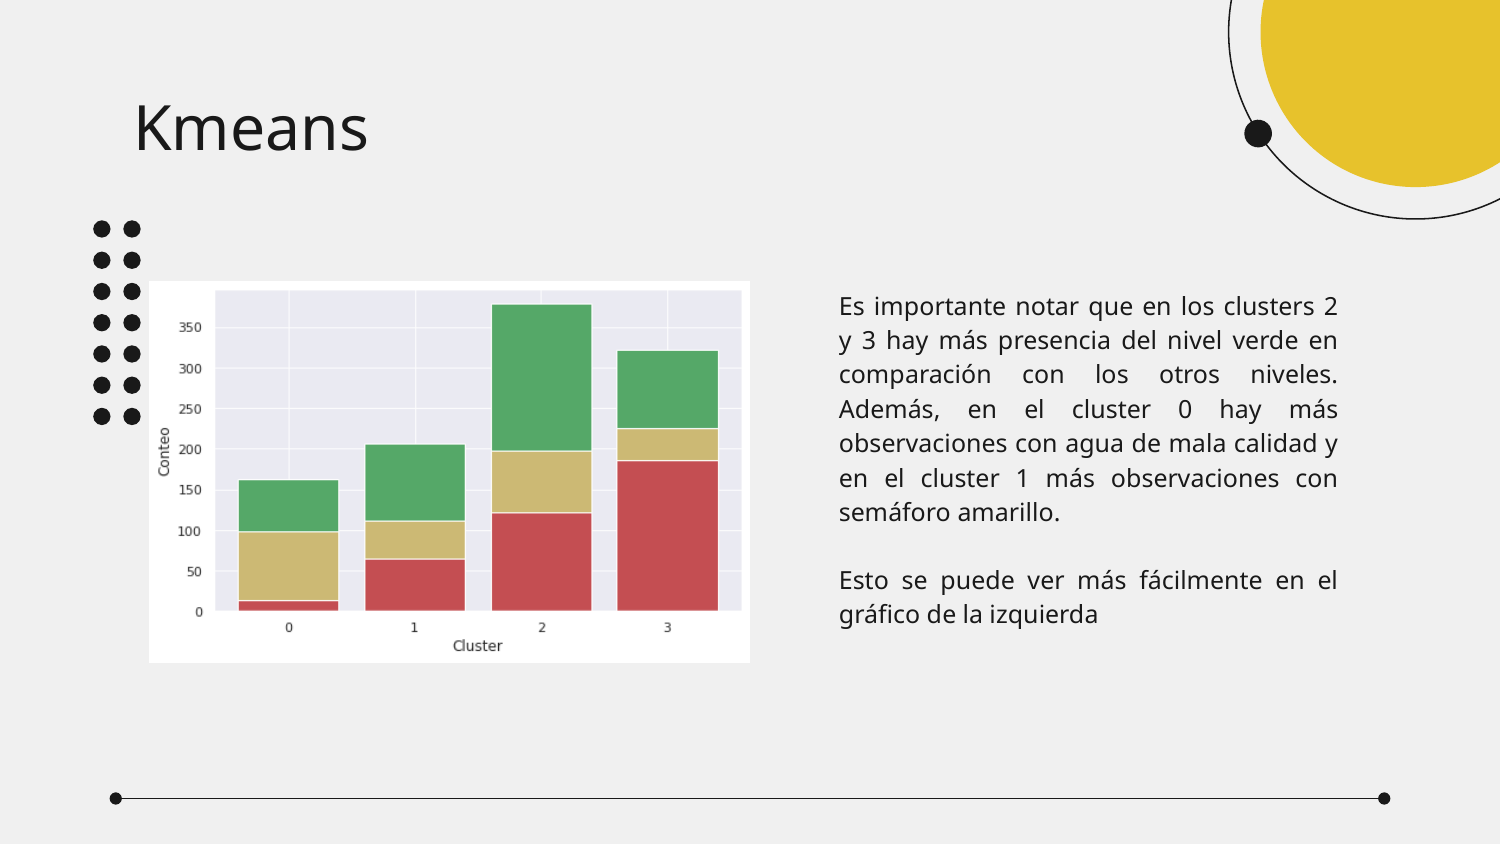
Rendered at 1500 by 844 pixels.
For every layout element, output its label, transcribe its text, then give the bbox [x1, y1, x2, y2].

picture [149, 281, 751, 663]
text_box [14, 298, 144, 347]
title Kmeans [118, 72, 1151, 167]
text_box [1156, 0, 1500, 291]
list Es importante notar que en los clusters 2 y 3 hay más presencia del nivel verde en comparación con los otros niveles. Además, en el cluster 0 hay más observaciones con agua de mala calidad y en el cluster 1 más observaciones con semáforo amarillo. Esto se puede ver más fácilmente en el gráfico de la izquierda [823, 270, 1355, 636]
